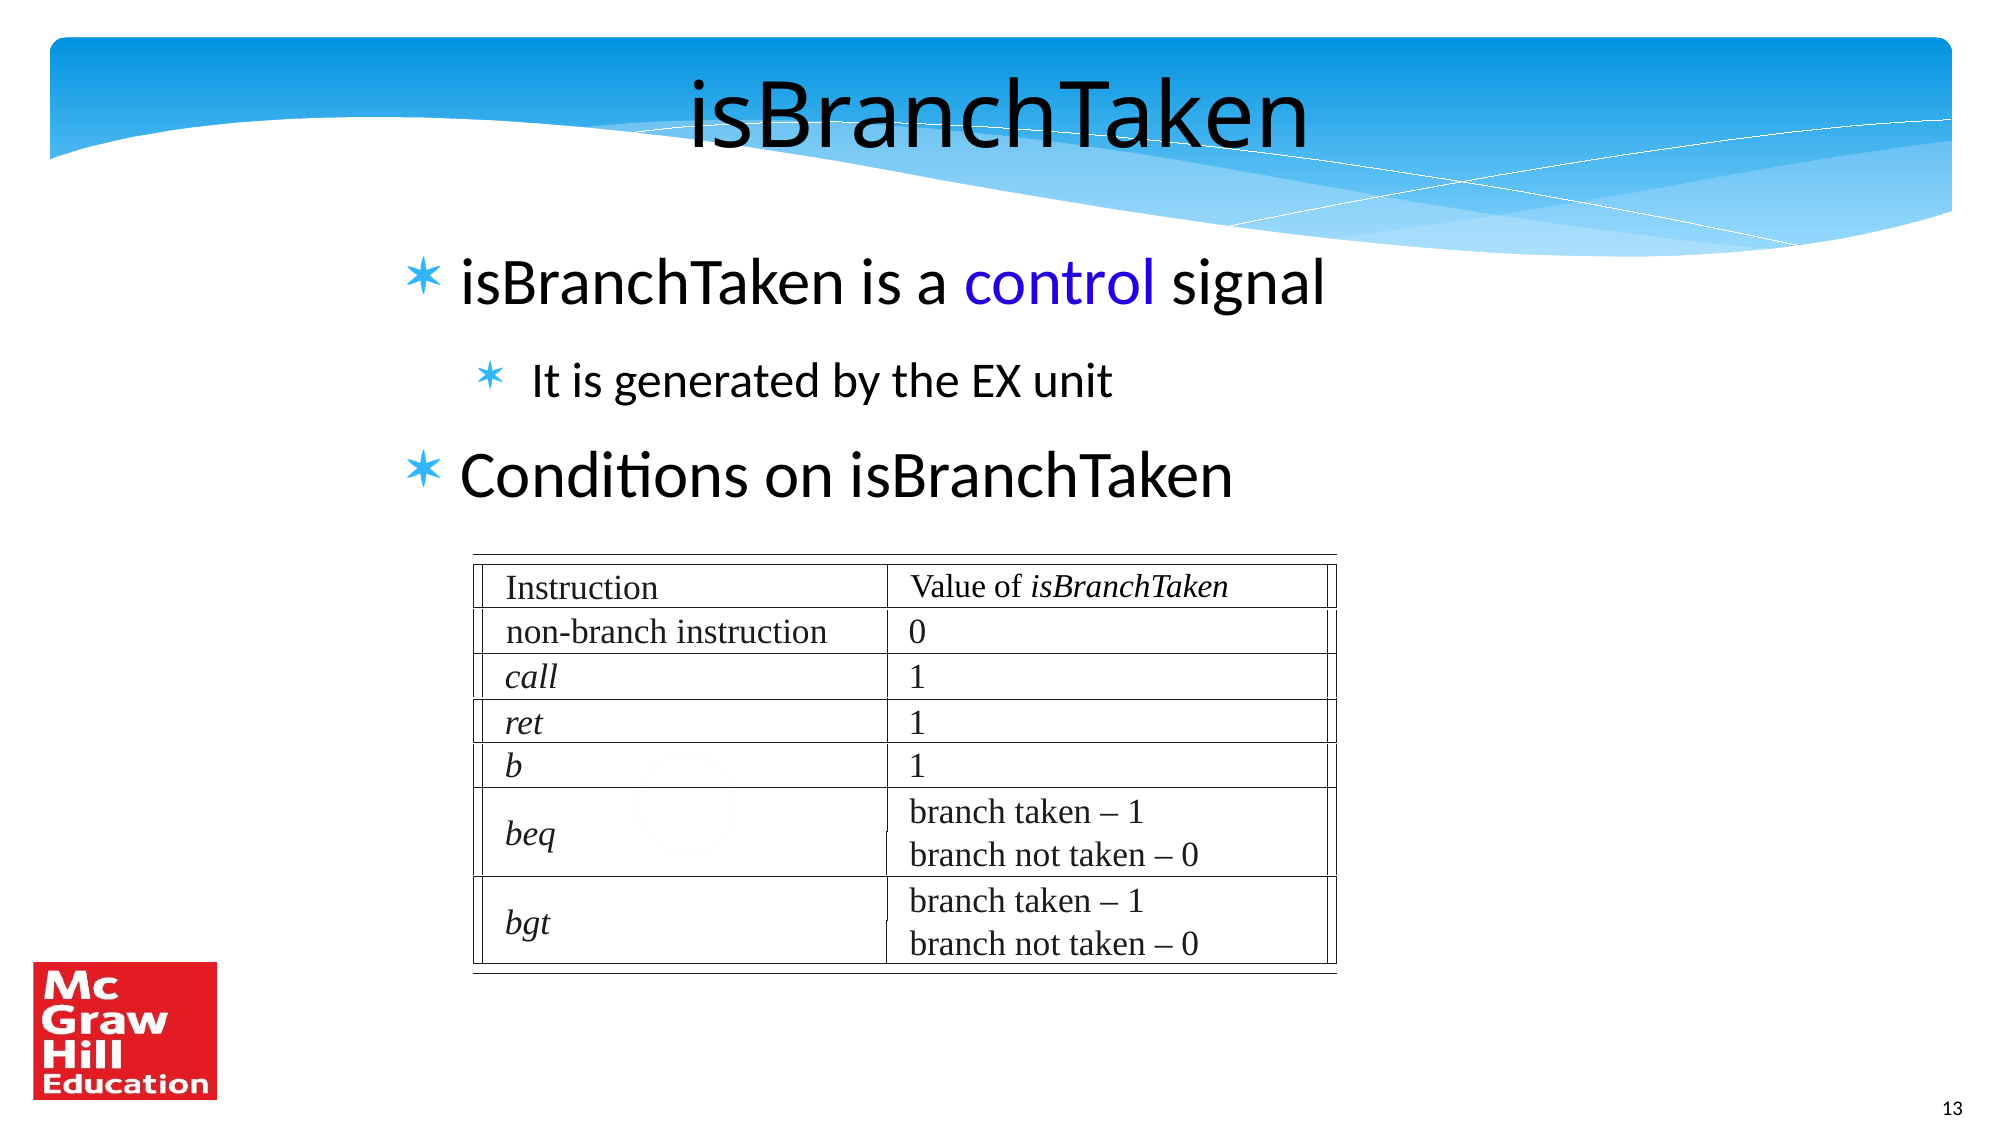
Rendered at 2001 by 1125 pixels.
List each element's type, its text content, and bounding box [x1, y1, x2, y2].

list isBranchTaken is a control signal It is generated by the EX unit Conditions on isBranchTaken [389, 237, 1691, 980]
title isBranchTaken [391, 34, 1609, 188]
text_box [468, 549, 1343, 979]
picture [33, 962, 217, 1100]
